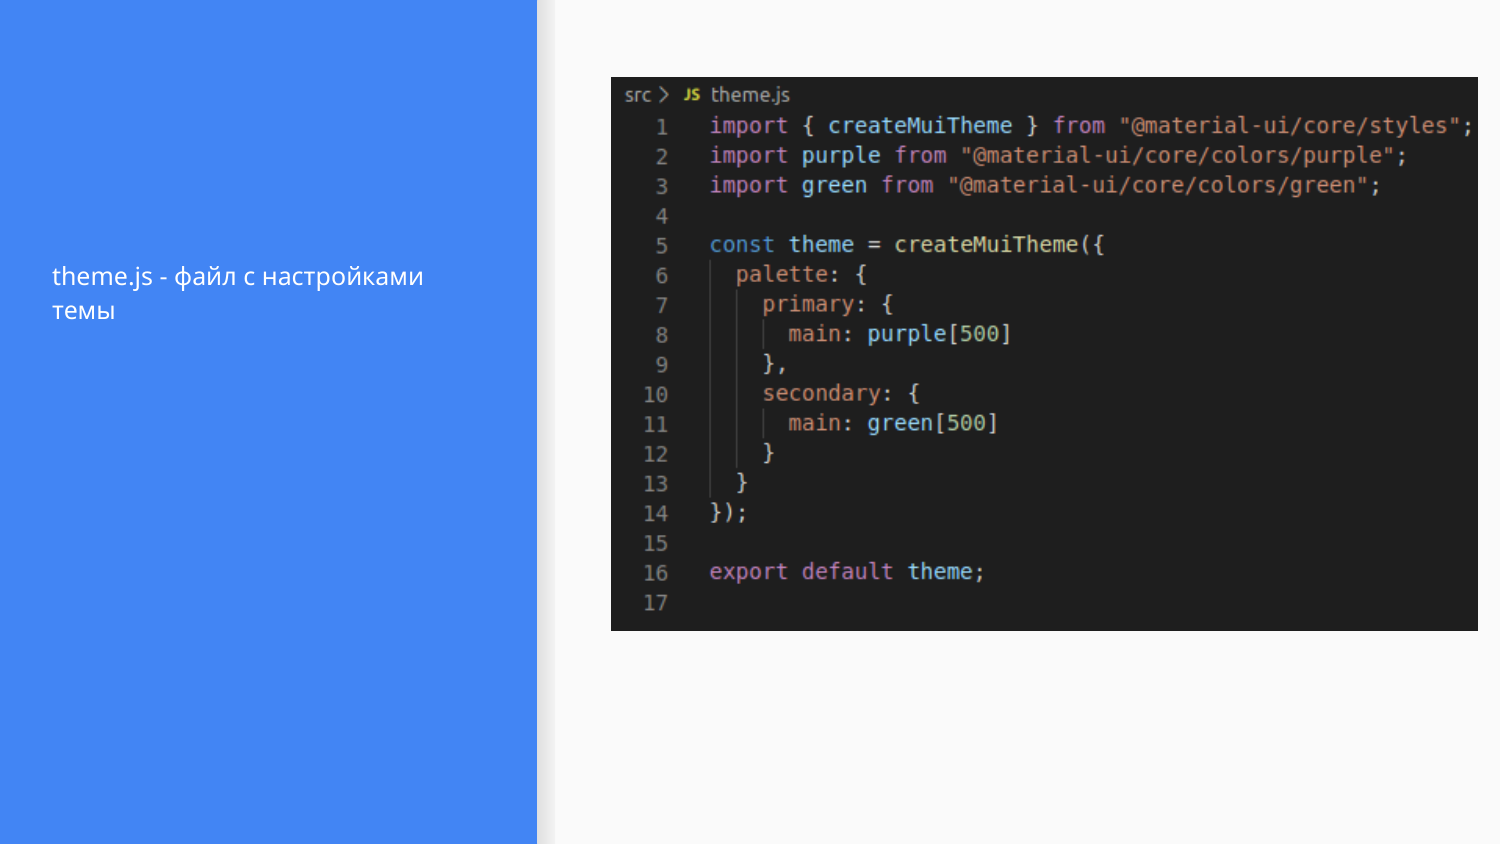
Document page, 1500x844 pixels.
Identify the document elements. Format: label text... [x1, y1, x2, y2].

list theme.js - файл с настройками темы [37, 240, 498, 760]
picture [611, 77, 1478, 631]
